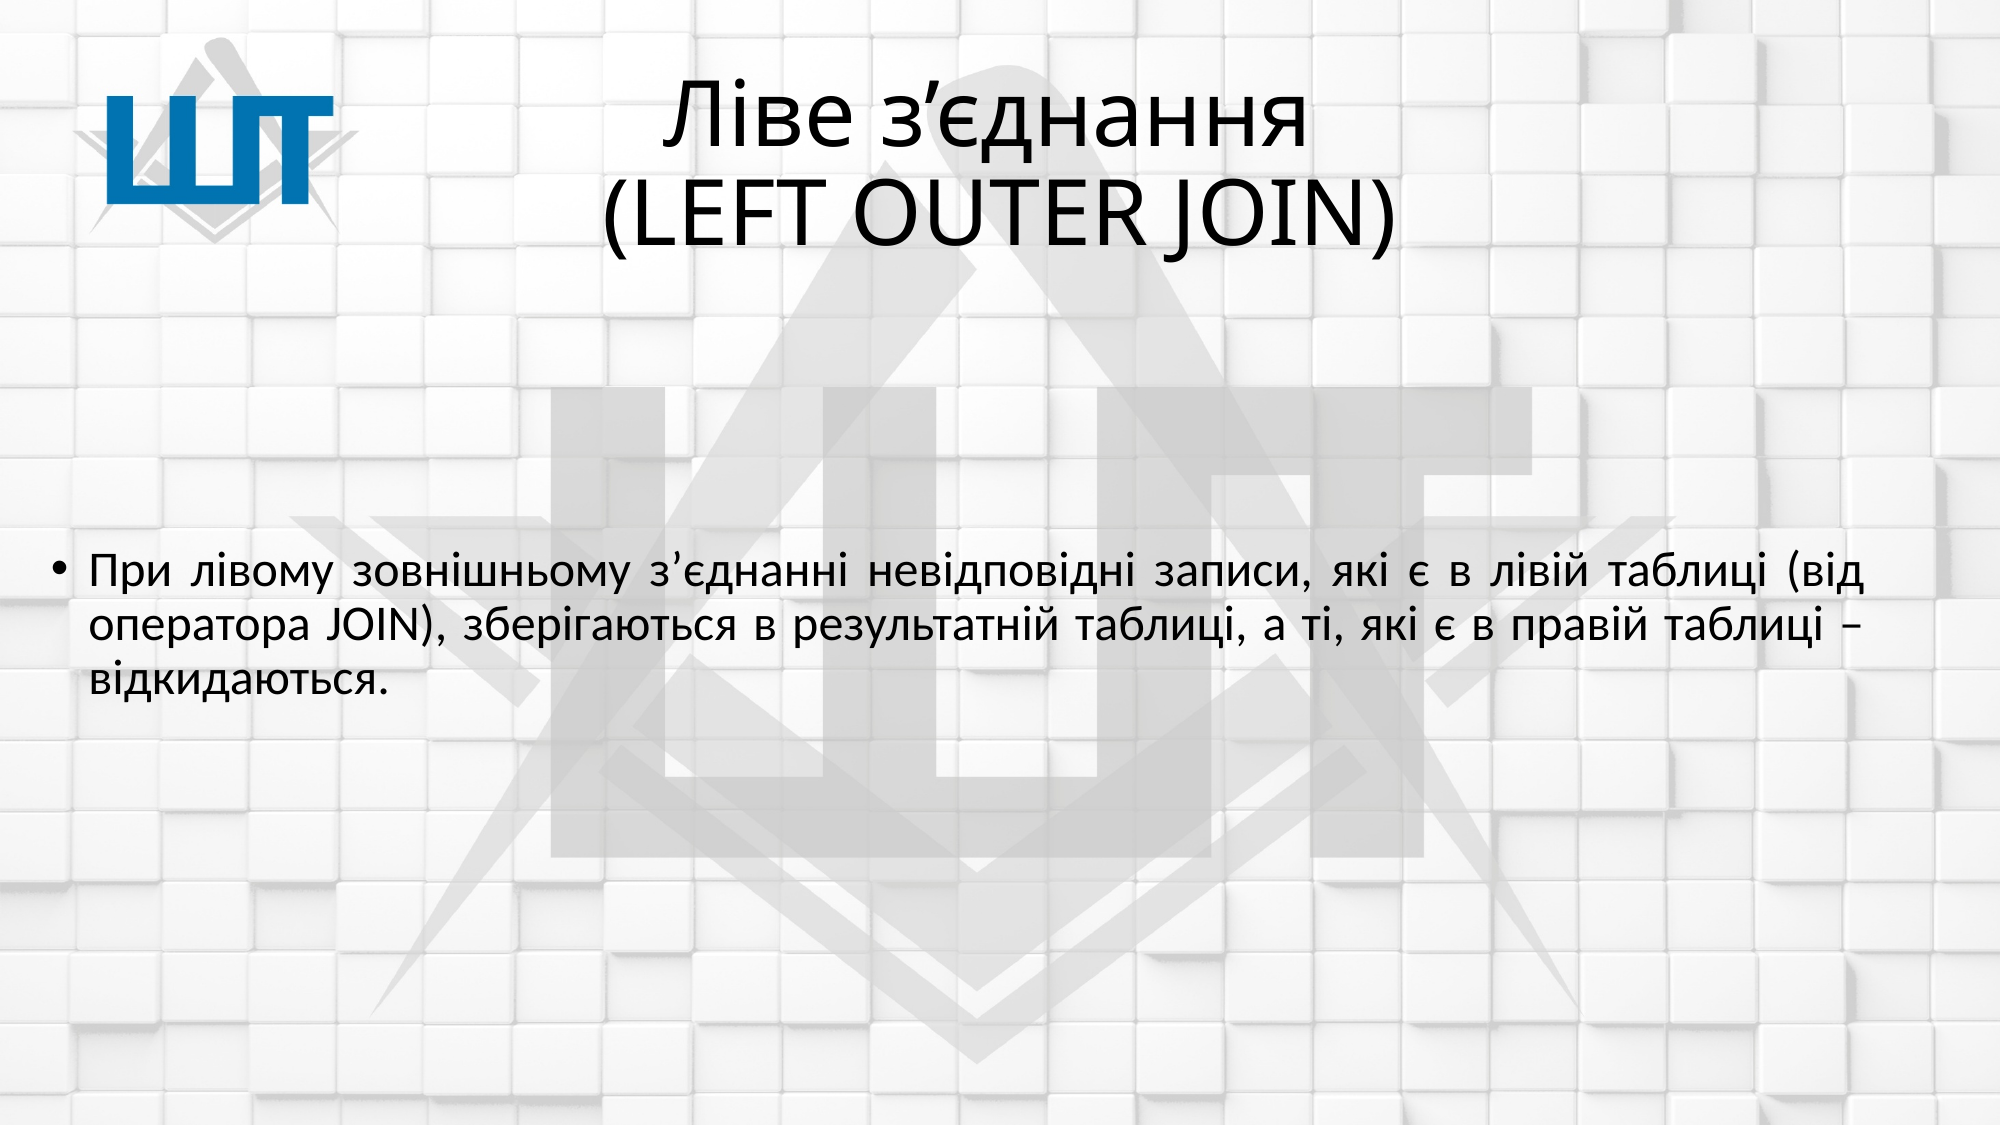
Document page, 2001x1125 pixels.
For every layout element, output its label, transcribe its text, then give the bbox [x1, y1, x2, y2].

title Ліве з’єднання (LEFT OUTER JOIN) [137, 59, 1863, 278]
picture [0, 0, 2000, 1125]
list При лівому зовнішньому з’єднанні невідповідні записи, які є в лівій таблиці (від оператора JOIN), зберігаються в результатній таблиці, а ті, які є в правій таблиці – відкидаються. [36, 536, 1881, 798]
